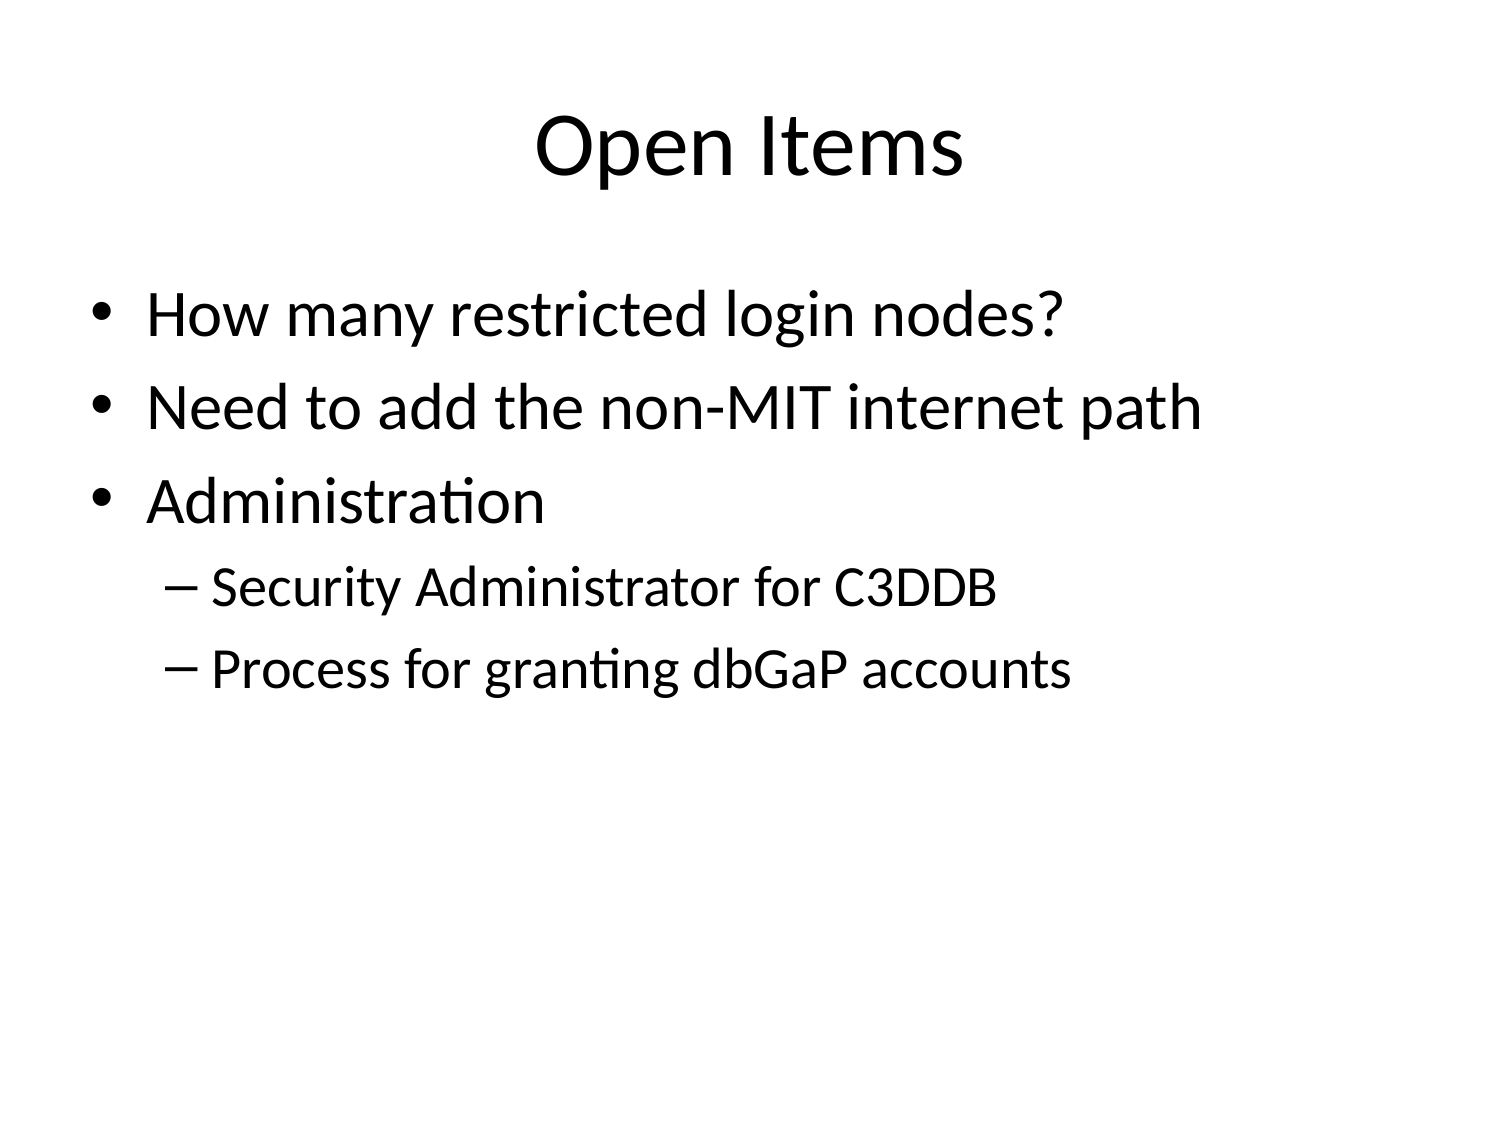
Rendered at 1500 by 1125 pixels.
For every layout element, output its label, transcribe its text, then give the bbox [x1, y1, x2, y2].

list How many restricted login nodes? Need to add the non-MIT internet path Administration Security Administrator for C3DDB Process for granting dbGaP accounts [75, 262, 1425, 1005]
title Open Items [75, 45, 1425, 233]
